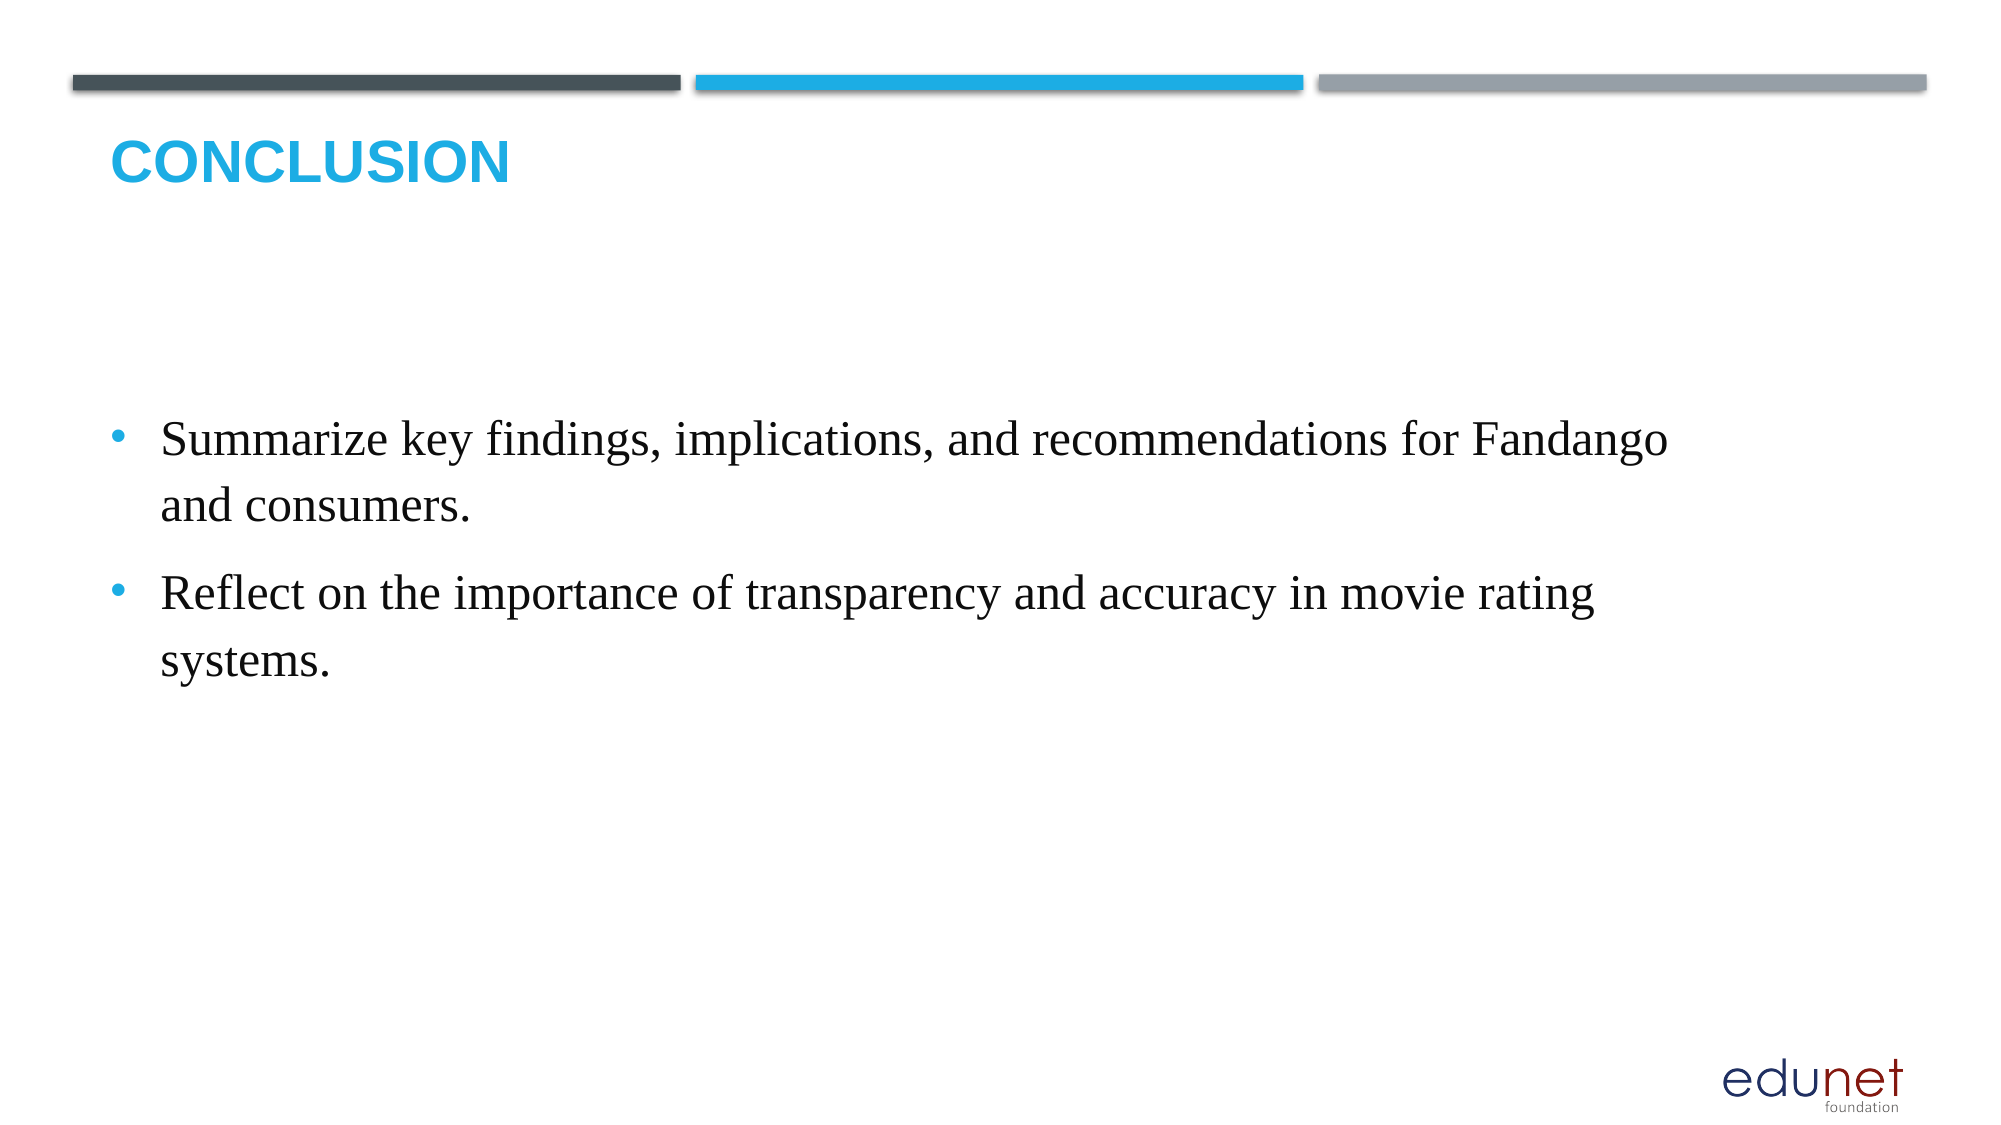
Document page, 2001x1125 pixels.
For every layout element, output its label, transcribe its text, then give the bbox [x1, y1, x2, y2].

list Summarize key findings, implications, and recommendations for Fandango and consumers. Reflect on the importance of transparency and accuracy in movie rating systems. [95, 290, 1728, 871]
picture [1719, 1056, 1905, 1116]
title Conclusion [95, 115, 1905, 203]
